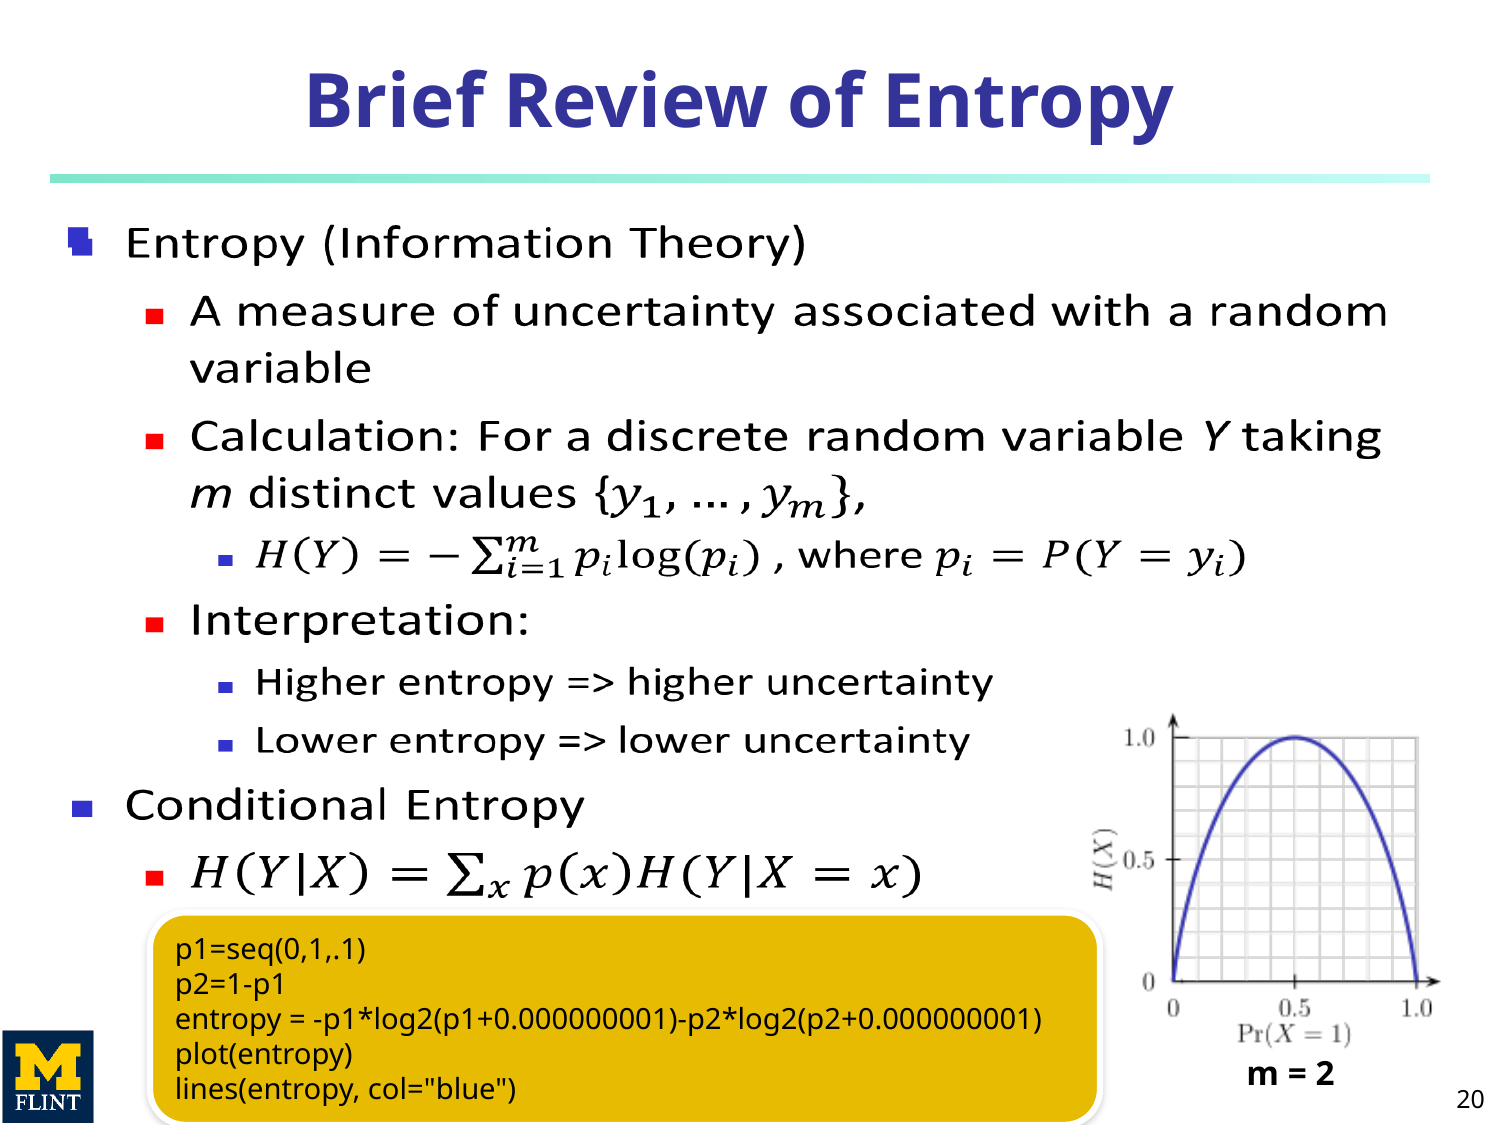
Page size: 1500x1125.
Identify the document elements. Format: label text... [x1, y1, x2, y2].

text_box p1=seq(0,1,.1) p2=1-p1 entropy = -p1*log2(p1+0.000000001)-p2*log2(p2+0.000000001) plot(entropy) lines(entropy, col="blue") [149, 912, 1101, 1125]
slide_number 20 [1187, 1062, 1500, 1125]
list [50, 200, 1438, 907]
text_box m = 2 [1231, 1066, 1350, 1100]
title Brief Review of Entropy [50, 50, 1429, 150]
picture [1087, 708, 1451, 1059]
picture [0, 1028, 96, 1125]
